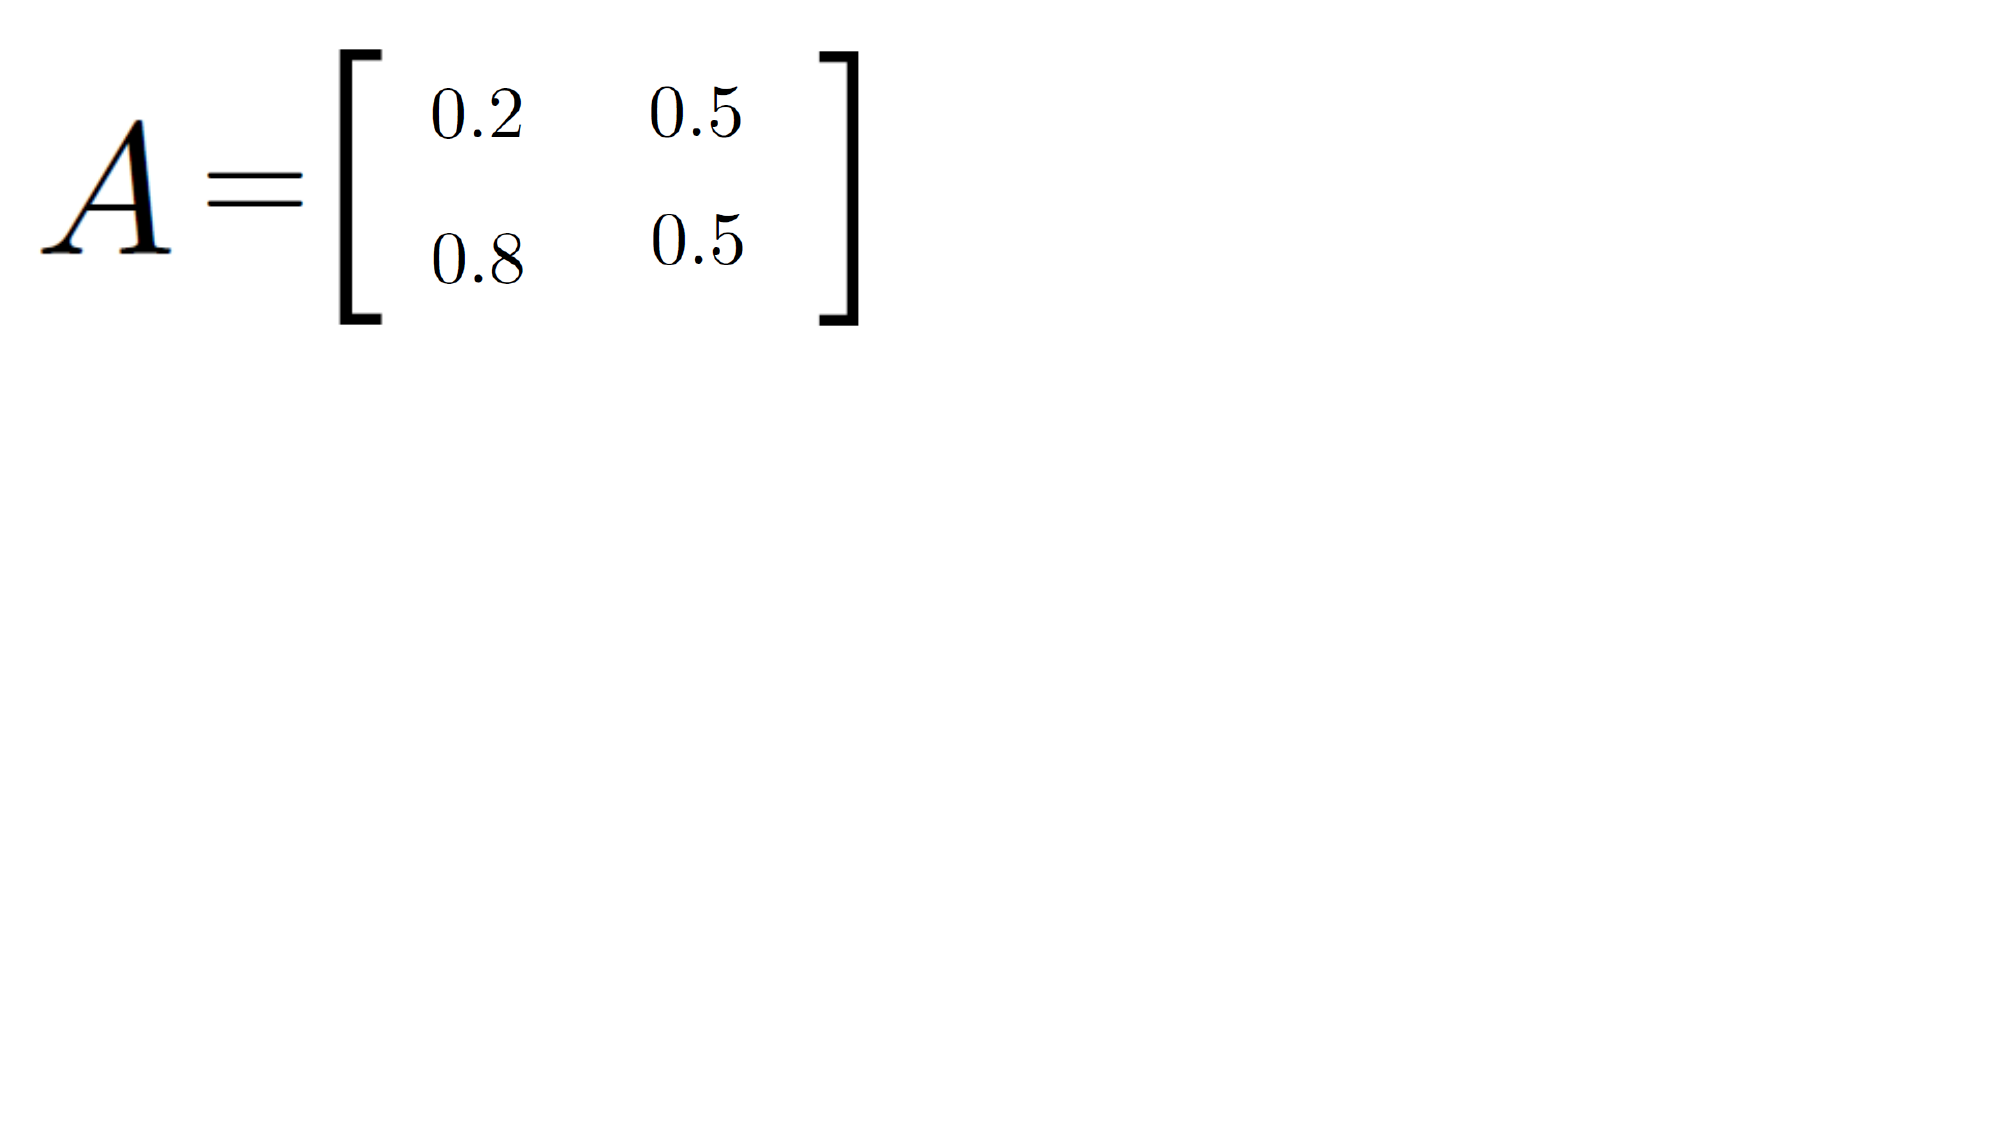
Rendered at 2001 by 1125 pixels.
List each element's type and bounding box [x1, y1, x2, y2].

picture [425, 217, 528, 291]
picture [334, 32, 389, 345]
picture [35, 100, 182, 277]
picture [184, 141, 313, 236]
picture [642, 70, 749, 154]
picture [417, 65, 536, 162]
picture [809, 41, 869, 342]
picture [644, 197, 751, 281]
